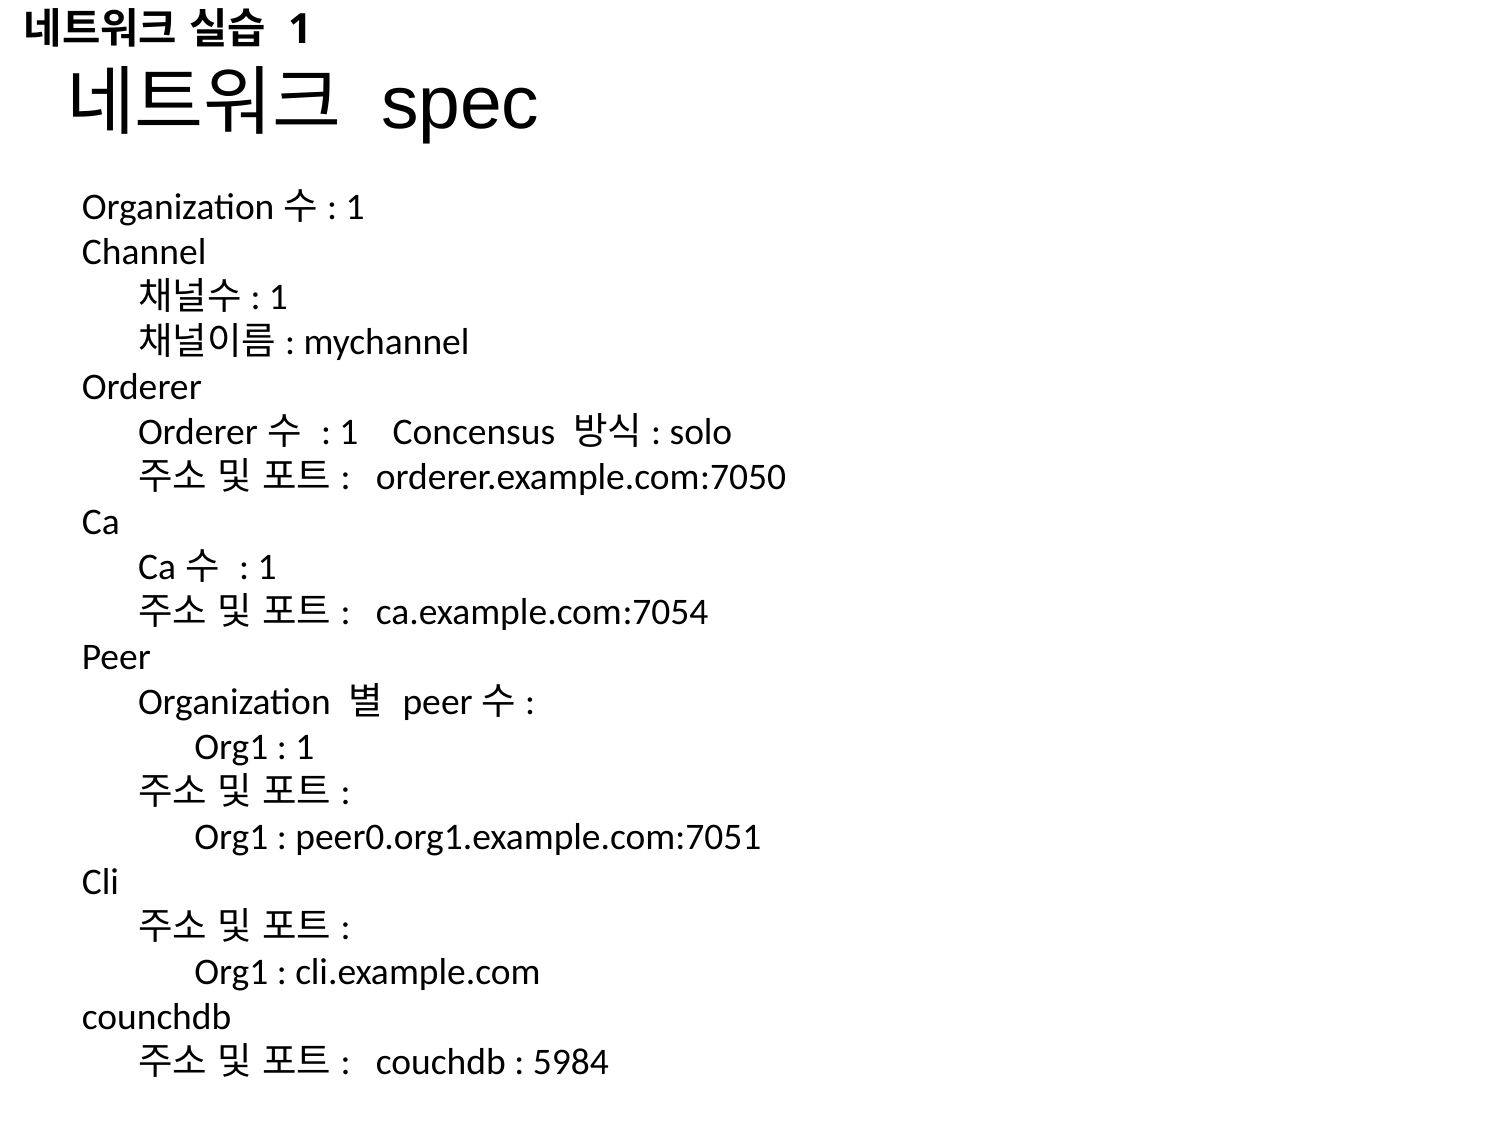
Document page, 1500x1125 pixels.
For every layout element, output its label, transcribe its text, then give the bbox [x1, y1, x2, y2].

text_box 네트워크 spec [51, 43, 1426, 166]
text_box 네트워크 실습 1 [8, 1, 1198, 59]
text_box Organization수: 1 Channel 채널수: 1 채널이름: mychannel Orderer Orderer수 : 1 Concensus 방식: solo 주소 및 포트: orderer.example.com:7050 Ca Ca수 : 1 주소 및 포트: ca.example.com:7054 Peer Organization 별 peer수: Org1 : 1 주소 및 포트: Org1 : peer0.org1.example.com:7051 Cli 주소 및 포트: Org1 : cli.example.com counchdb 주소 및 포트: couchdb : 5984 [67, 174, 1425, 1090]
